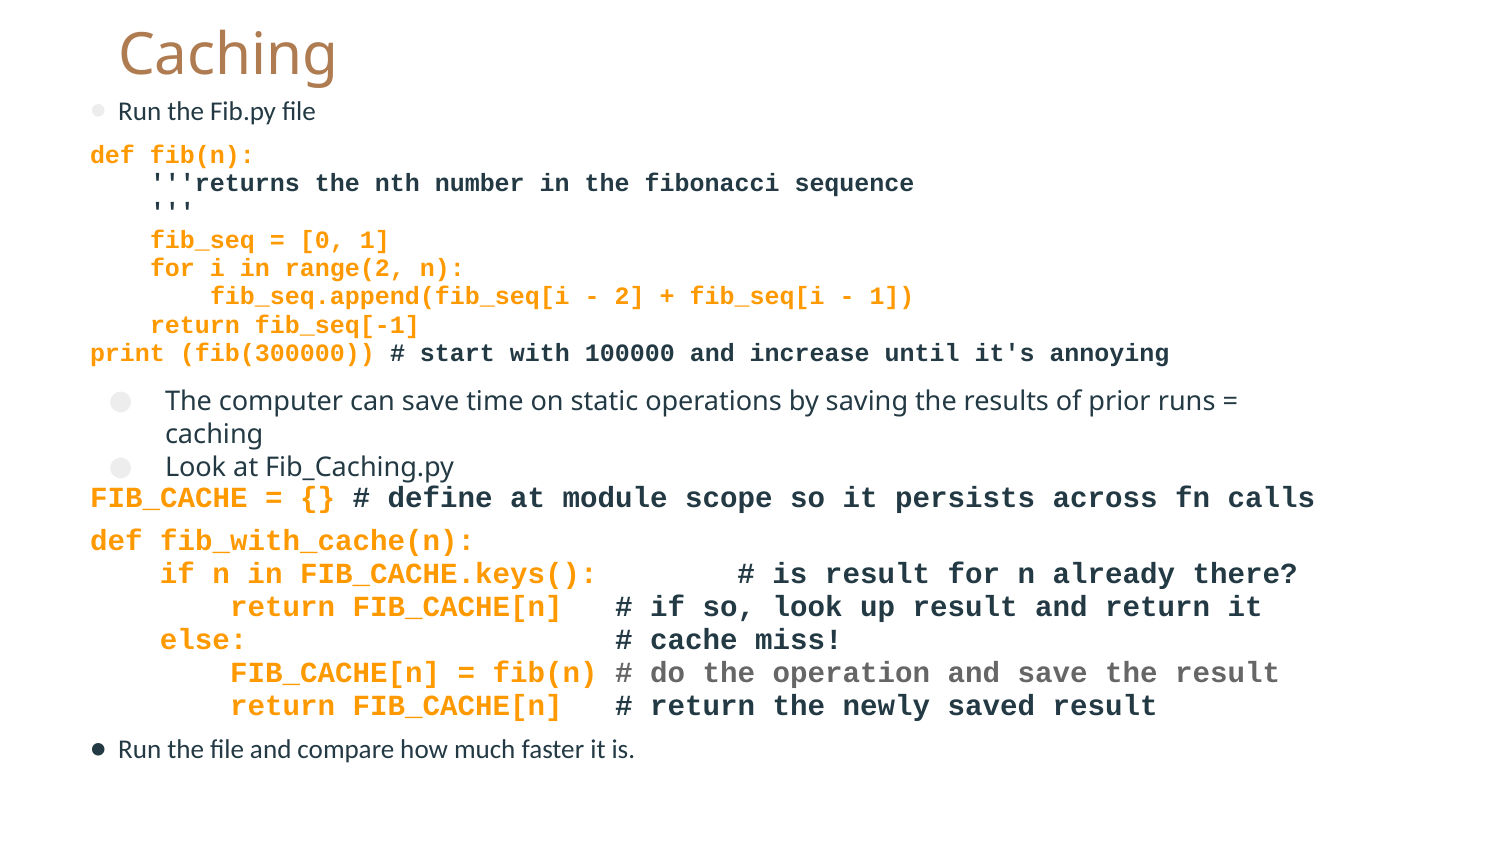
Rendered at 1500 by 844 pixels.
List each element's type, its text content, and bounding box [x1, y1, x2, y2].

title Caching [103, 0, 1397, 135]
list Run the Fib.py file def fib(n): '''returns the nth number in the fibonacci sequence ''' fib_seq = [0, 1] for i in range(2, n): fib_seq.append(fib_seq[i - 2] + fib_seq[i - 1]) return fib_seq[-1] print (fib(300000)) # start with 100000 and increase until it's annoying The computer can save time on static operations by saving the results of prior runs = caching Look at Fib_Caching.py FIB_CACHE = {} # define at module scope so it persists across fn calls def fib_with_cache(n): if n in FIB_CACHE.keys(): # is result for n already there? return FIB_CACHE[n] # if so, look up result and return it else: # cache miss! FIB_CACHE[n] = fib(n) # do the operation and save the result return FIB_CACHE[n] # return the newly saved result Run the file and compare how much faster it is. [75, 93, 1334, 826]
